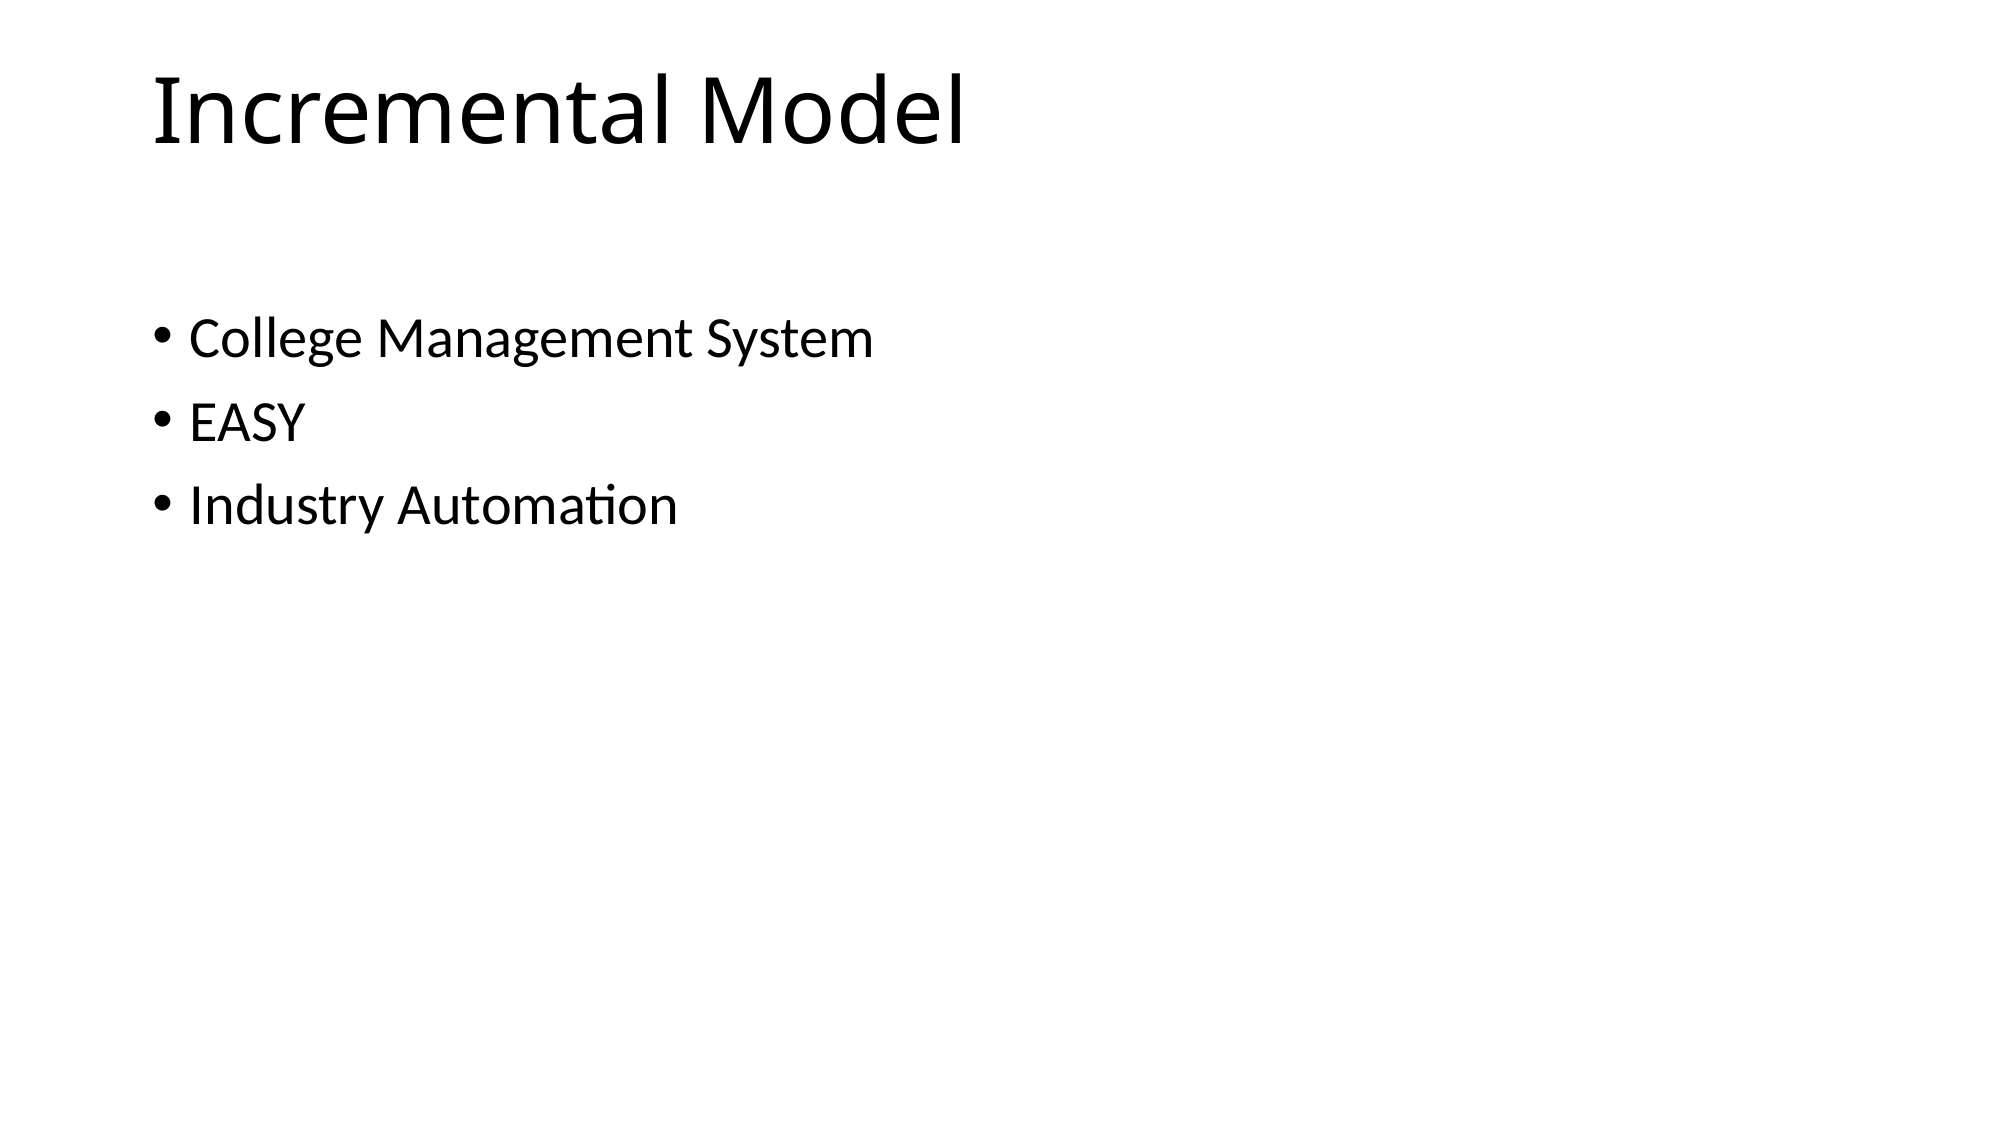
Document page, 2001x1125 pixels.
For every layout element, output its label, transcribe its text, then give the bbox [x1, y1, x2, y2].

list College Management System EASY Industry Automation [137, 299, 1863, 1014]
title Incremental Model [137, 59, 1863, 278]
